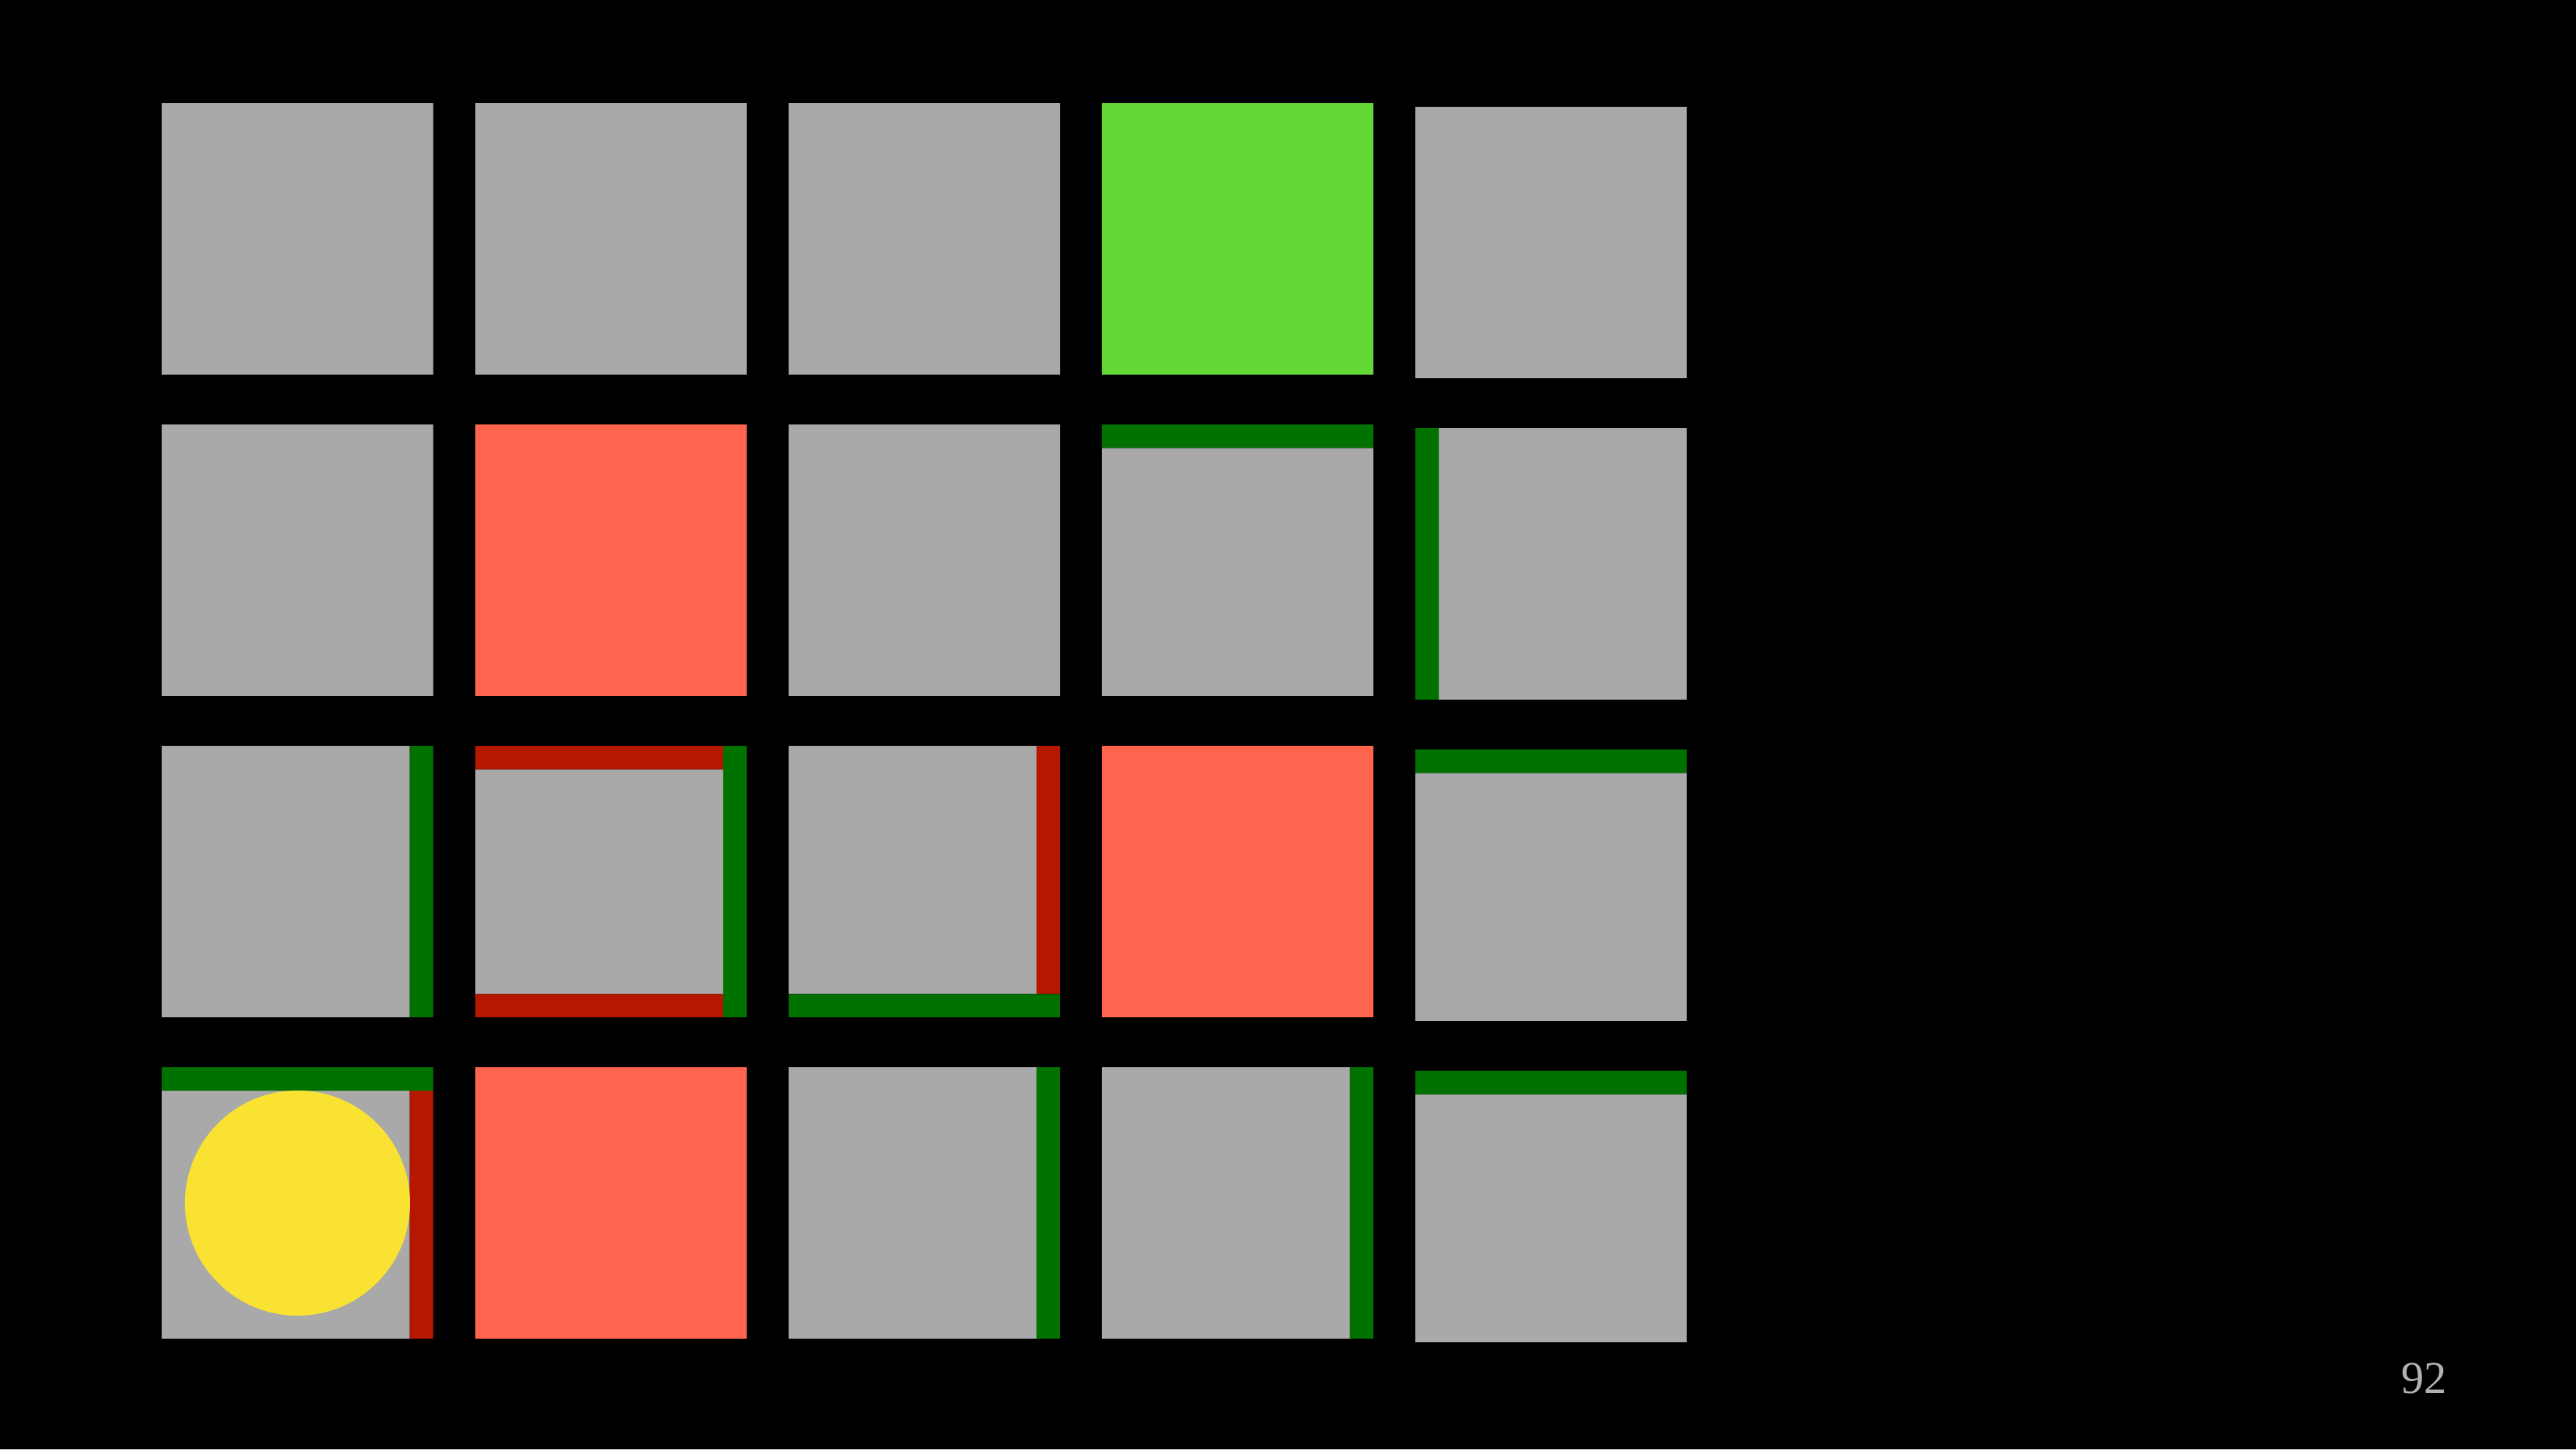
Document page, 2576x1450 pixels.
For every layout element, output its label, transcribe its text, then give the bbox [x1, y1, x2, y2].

text_box [1036, 745, 1061, 994]
text_box [1101, 448, 1374, 696]
text_box [409, 745, 433, 1018]
text_box [1440, 428, 1687, 700]
text_box [162, 103, 433, 375]
text_box [788, 745, 1036, 994]
text_box [475, 1067, 747, 1339]
text_box [475, 745, 722, 770]
text_box [788, 424, 1061, 696]
text_box [475, 424, 747, 696]
text_box [1415, 428, 1440, 700]
text_box [1101, 745, 1374, 1018]
text_box [162, 745, 409, 1018]
text_box [1101, 103, 1374, 375]
text_box [475, 994, 722, 1018]
text_box [788, 994, 1061, 1018]
text_box [162, 1067, 433, 1091]
text_box [788, 1067, 1036, 1339]
text_box [788, 103, 1061, 375]
slide_number 92 [1854, 1348, 2447, 1403]
text_box [1415, 749, 1687, 773]
text_box [1101, 424, 1374, 448]
text_box [1101, 1067, 1350, 1339]
text_box [162, 1091, 409, 1339]
text_box [162, 424, 433, 696]
text_box [1350, 1067, 1374, 1339]
text_box [475, 770, 722, 994]
text_box [184, 1090, 411, 1316]
text_box [409, 1091, 433, 1339]
text_box [722, 745, 747, 1018]
text_box [475, 103, 747, 375]
text_box [1415, 1095, 1687, 1343]
text_box [1415, 106, 1687, 379]
text_box [1415, 773, 1687, 1021]
text_box [1036, 1067, 1061, 1339]
text_box [1415, 1070, 1687, 1095]
